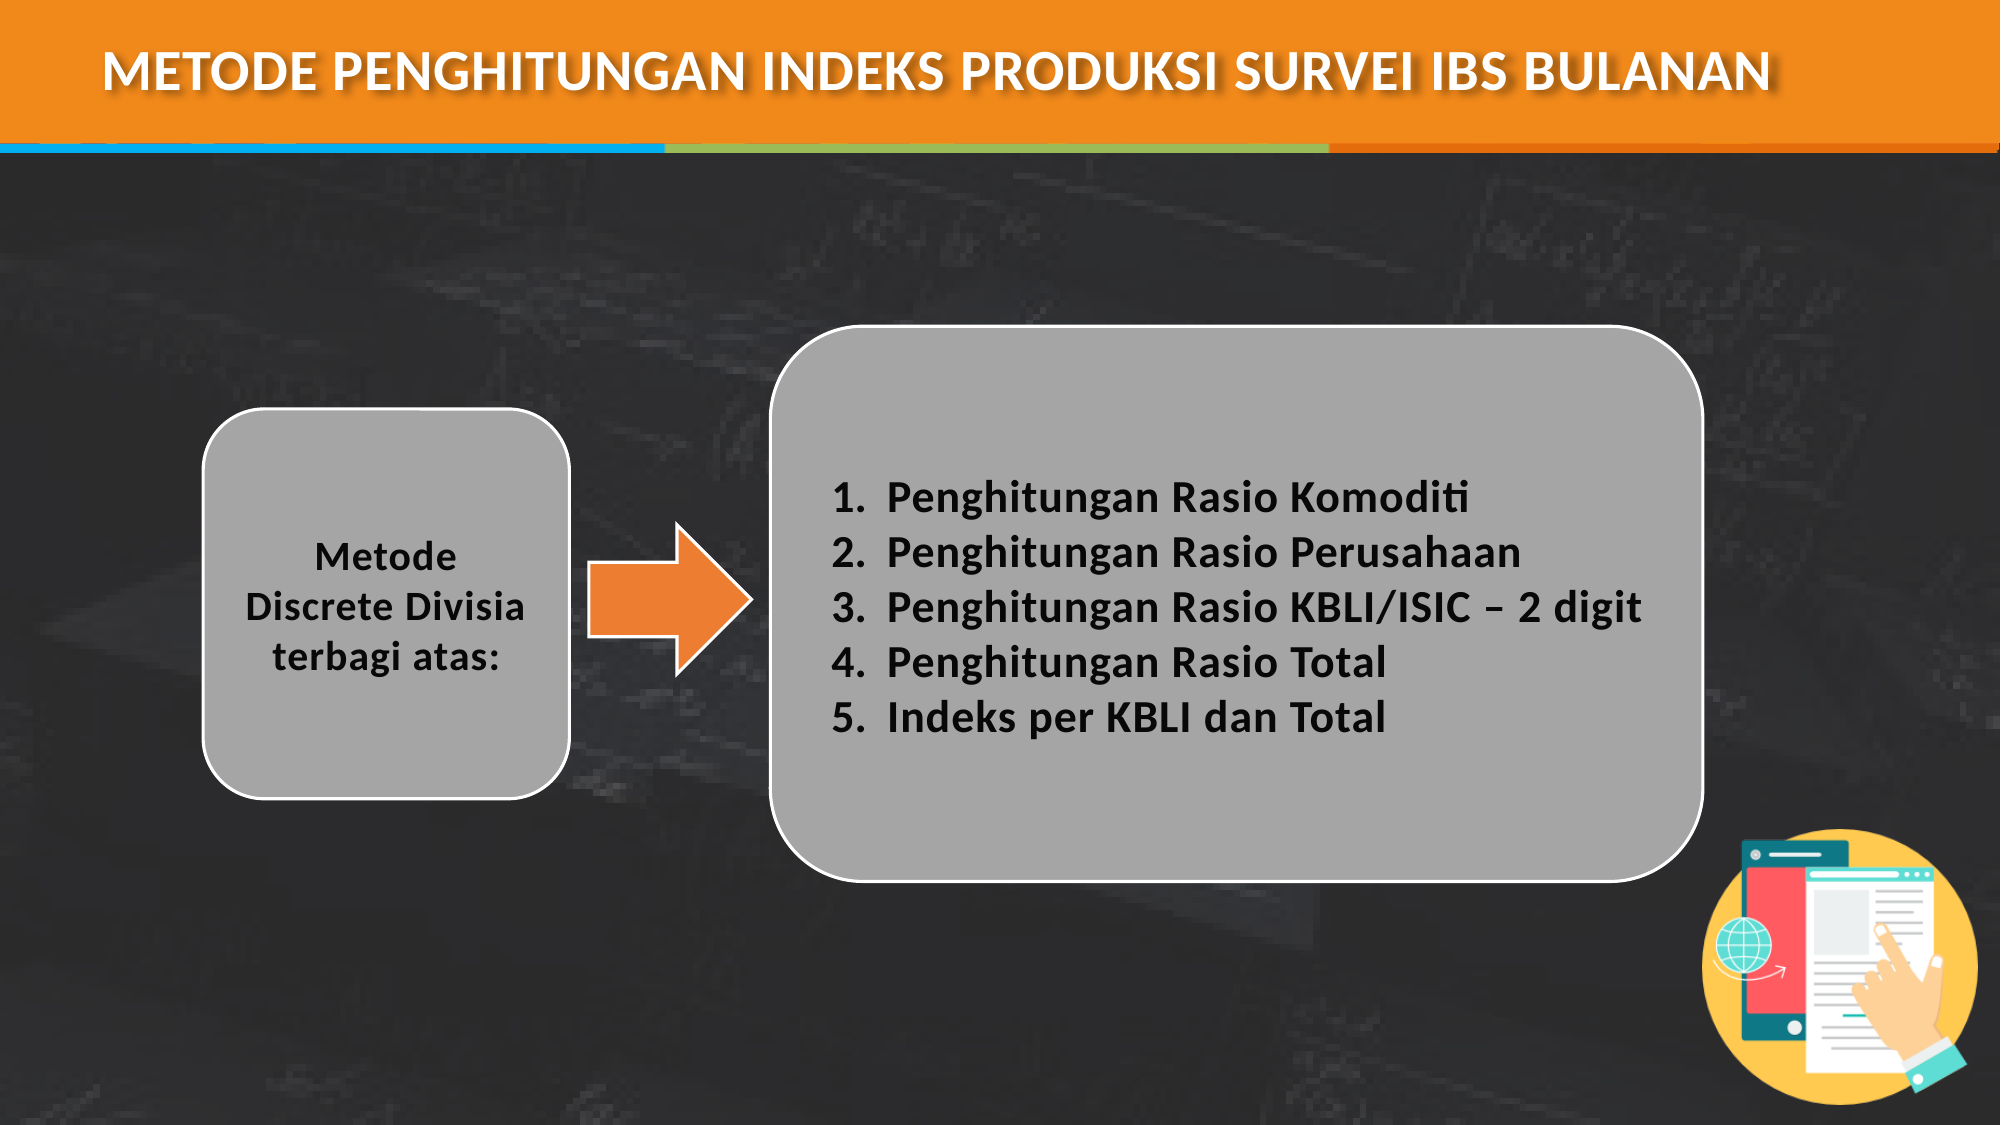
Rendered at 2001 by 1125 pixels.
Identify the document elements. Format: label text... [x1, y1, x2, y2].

text_box [587, 521, 754, 678]
text_box Penghitungan Rasio Komoditi Penghitungan Rasio Perusahaan Penghitungan Rasio KBLI/ISIC – 2 digit Penghitungan Rasio Total Indeks per KBLI dan Total [768, 324, 1705, 884]
picture [1702, 829, 1978, 1105]
text_box Metode Discrete Divisia terbagi atas: [201, 407, 571, 801]
title METODE PENGHITUNGAN INDEKS PRODUKSI SURVEI IBS BULANAN [86, 24, 1931, 118]
picture [665, 0, 2001, 153]
